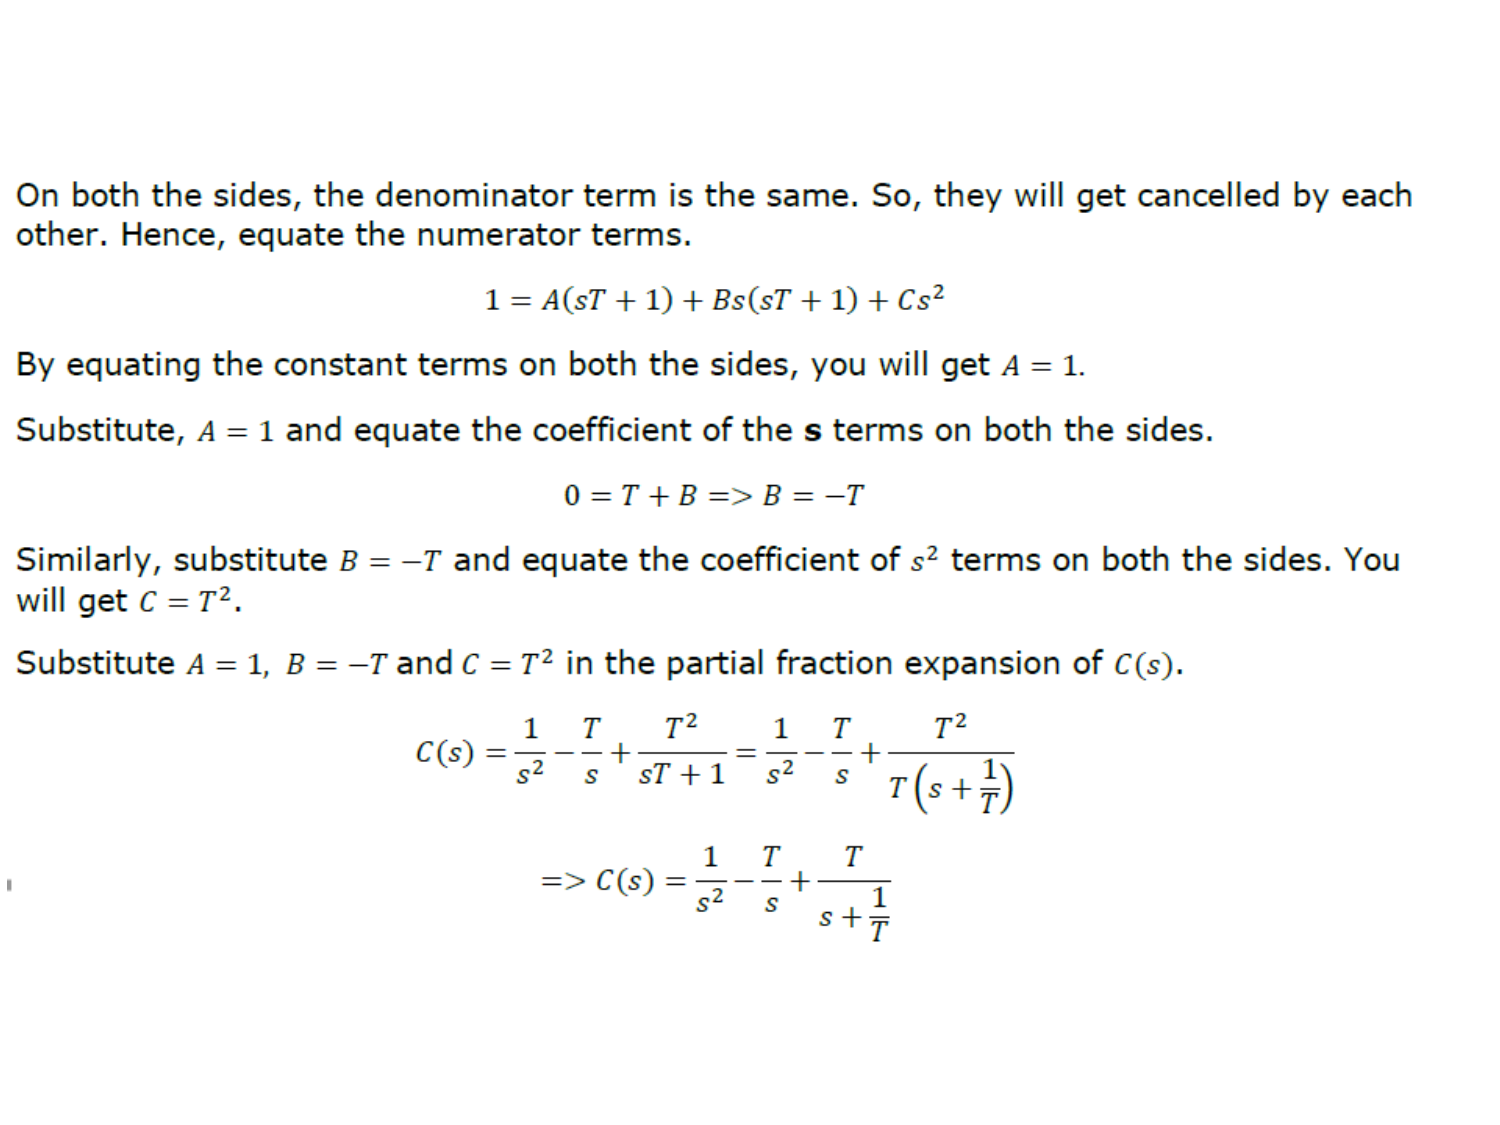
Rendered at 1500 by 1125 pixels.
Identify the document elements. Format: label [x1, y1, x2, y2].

picture [6, 177, 1494, 948]
